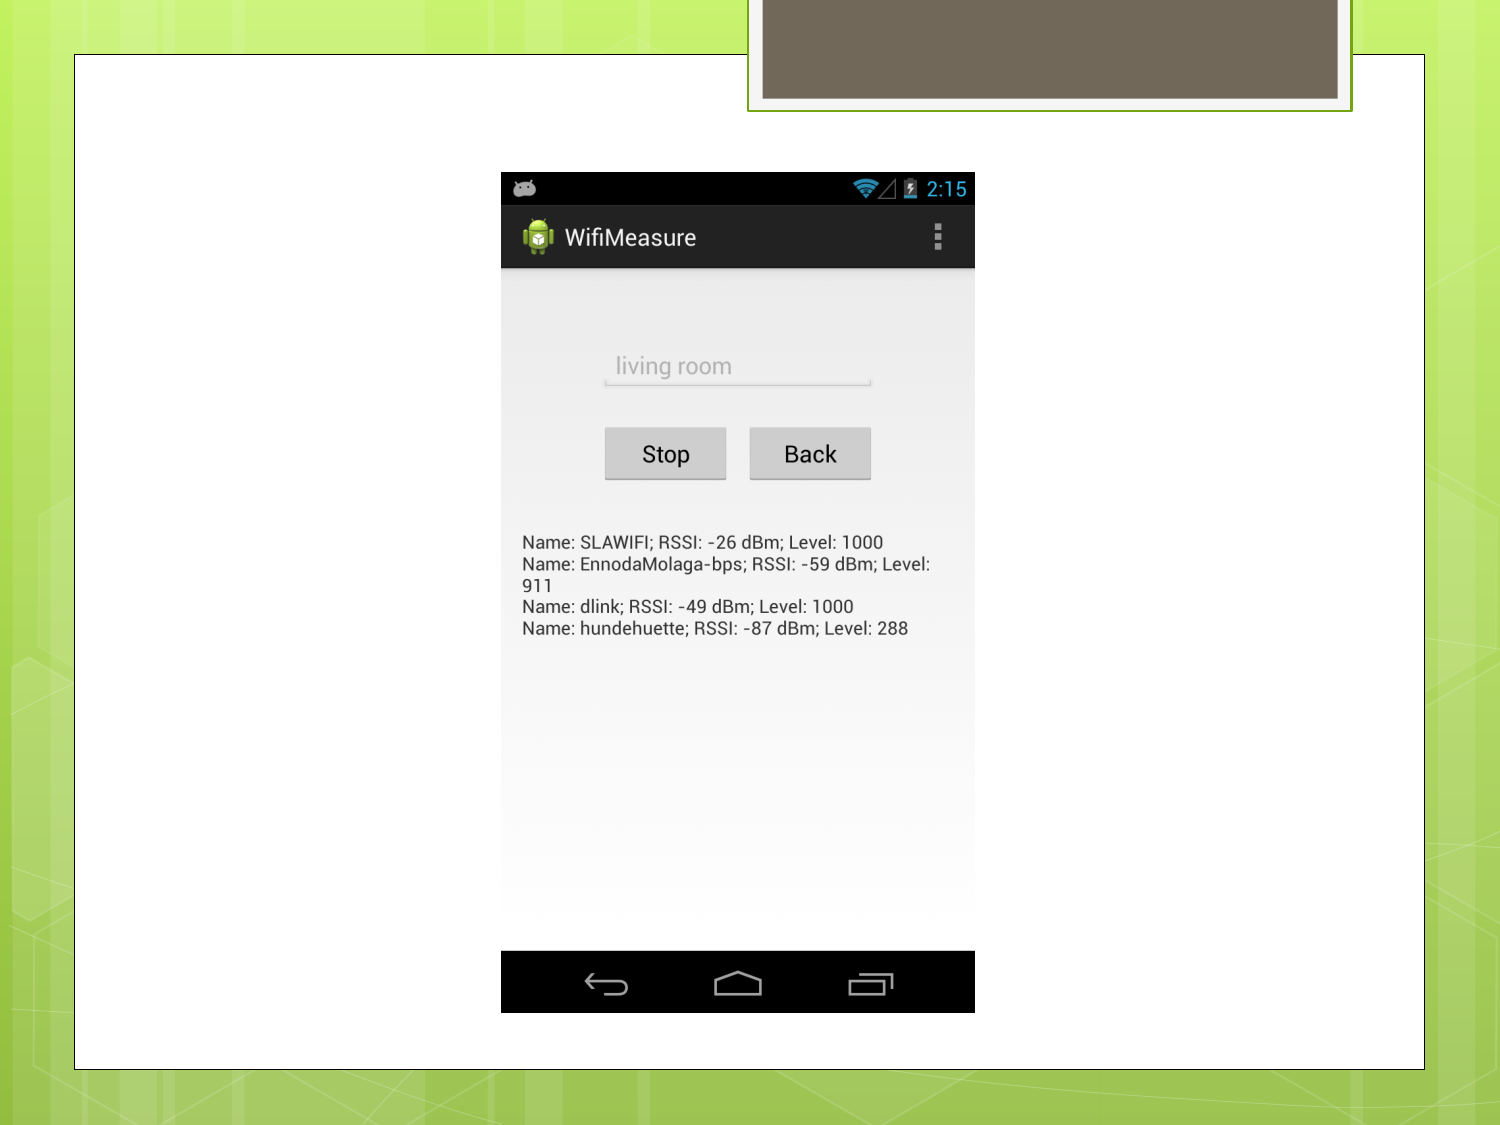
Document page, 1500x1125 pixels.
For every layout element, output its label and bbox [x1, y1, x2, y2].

list [501, 172, 975, 1013]
